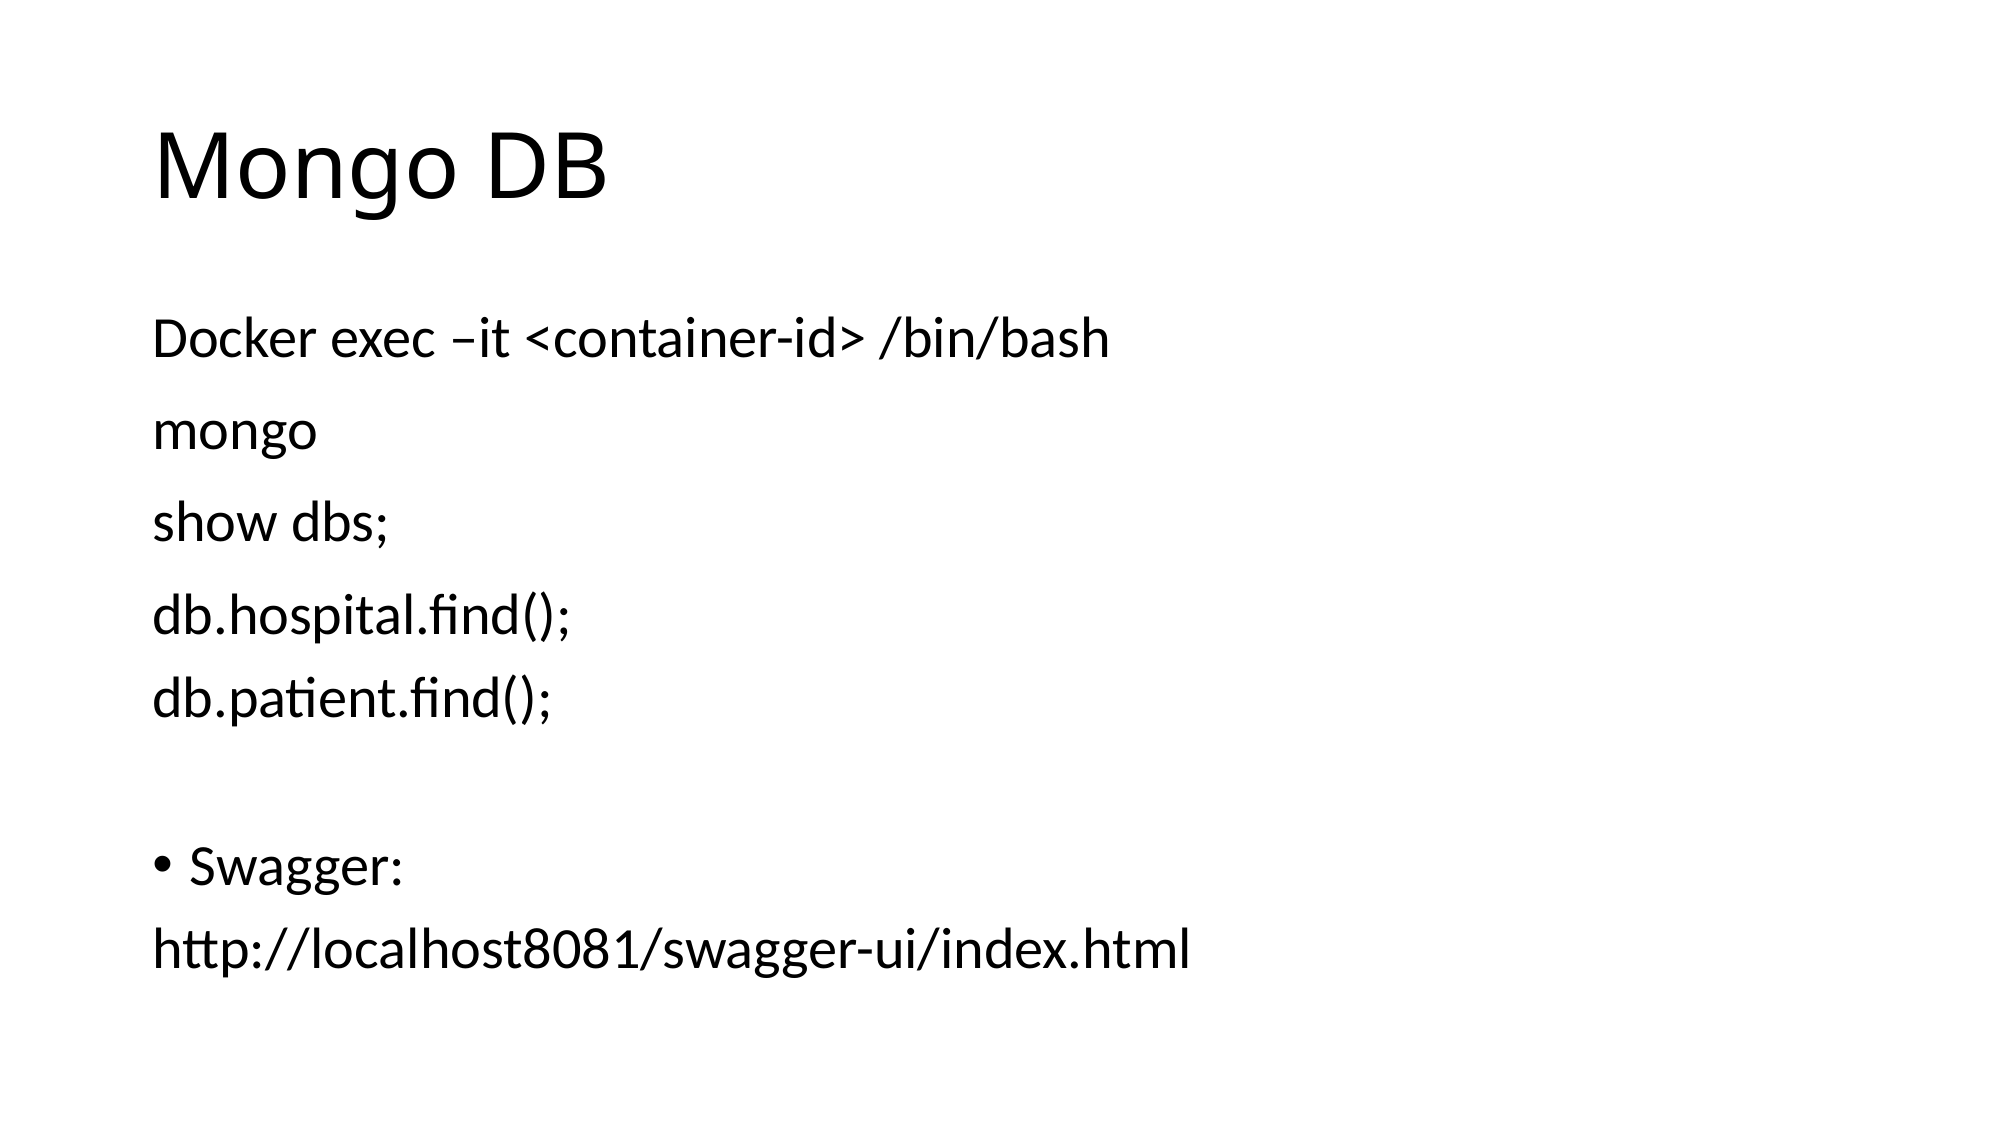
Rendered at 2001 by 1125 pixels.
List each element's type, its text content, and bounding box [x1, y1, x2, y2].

title Mongo DB [137, 59, 1863, 278]
list Docker exec –it <container-id> /bin/bash mongo show dbs; db.hospital.find(); db.patient.find(); Swagger: http://localhost8081/swagger-ui/index.html [137, 299, 1863, 1014]
